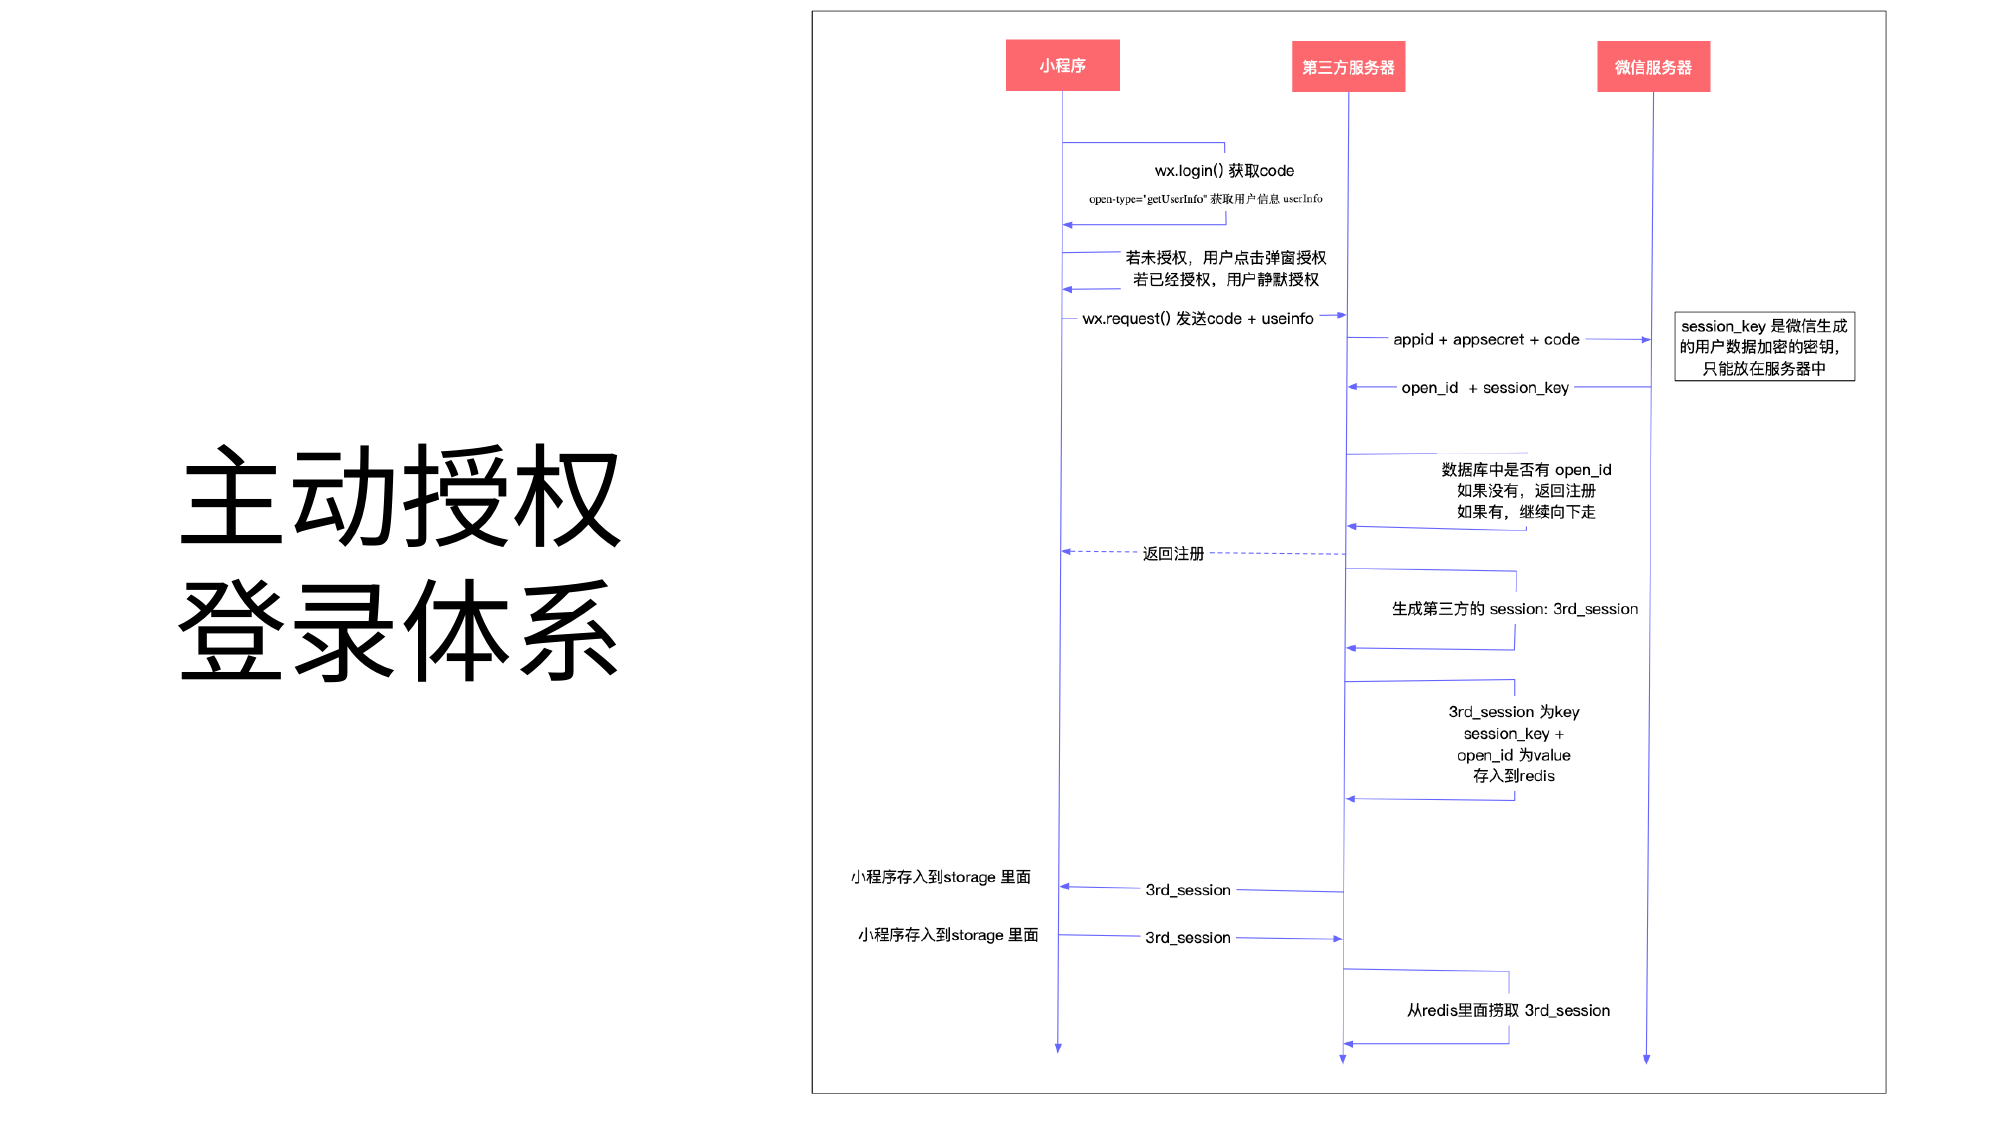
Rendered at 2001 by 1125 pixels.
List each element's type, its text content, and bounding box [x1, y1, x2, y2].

picture [801, 0, 1925, 1125]
text_box 主动授权 登录体系 [160, 418, 641, 704]
